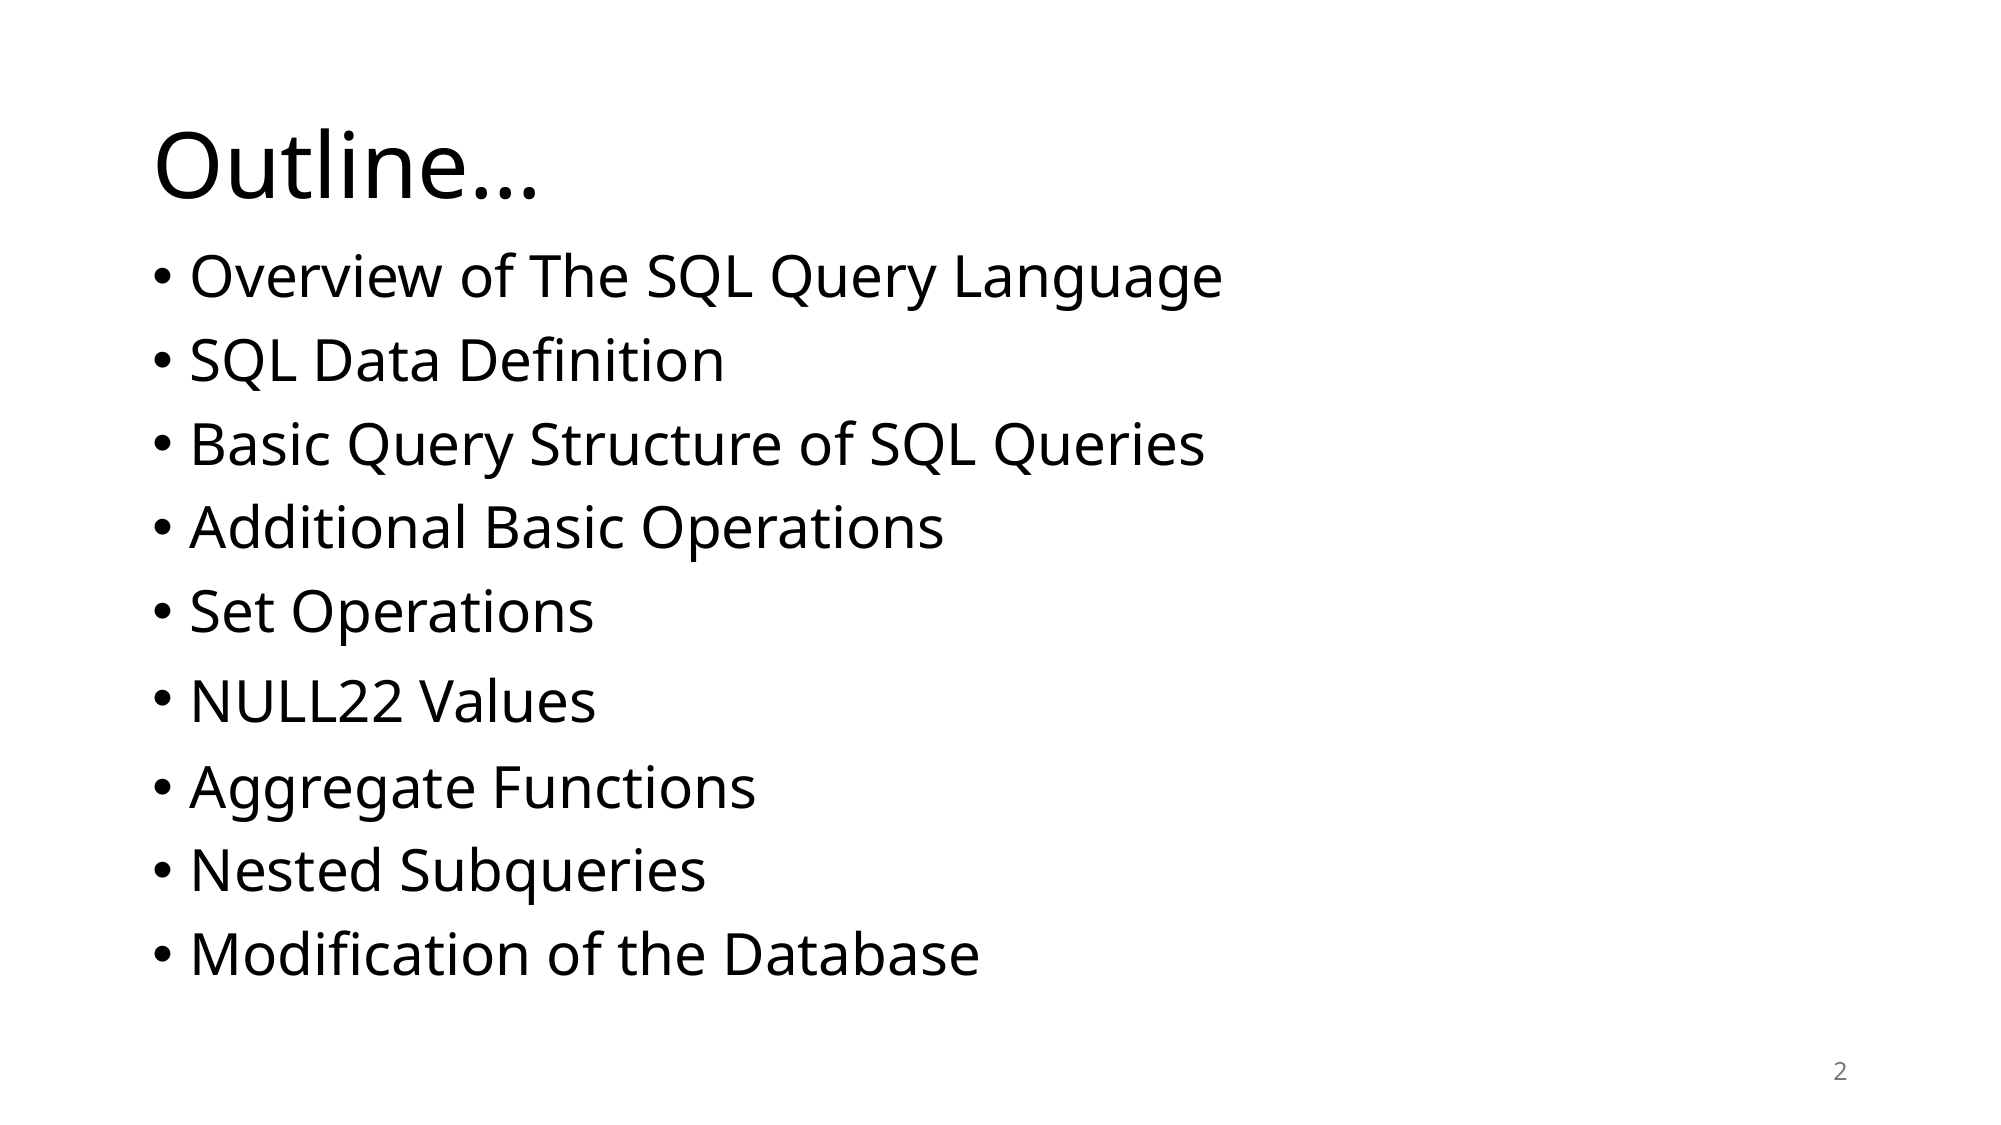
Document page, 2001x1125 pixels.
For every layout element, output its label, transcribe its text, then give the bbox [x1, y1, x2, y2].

title Outline… [137, 59, 1863, 239]
list Overview of The SQL Query Language SQL Data Definition Basic Query Structure of SQL Queries Additional Basic Operations Set Operations NULL22 Values Aggregate Functions Nested Subqueries Modification of the Database [137, 239, 1863, 1014]
slide_number 2 [1412, 1042, 1863, 1103]
